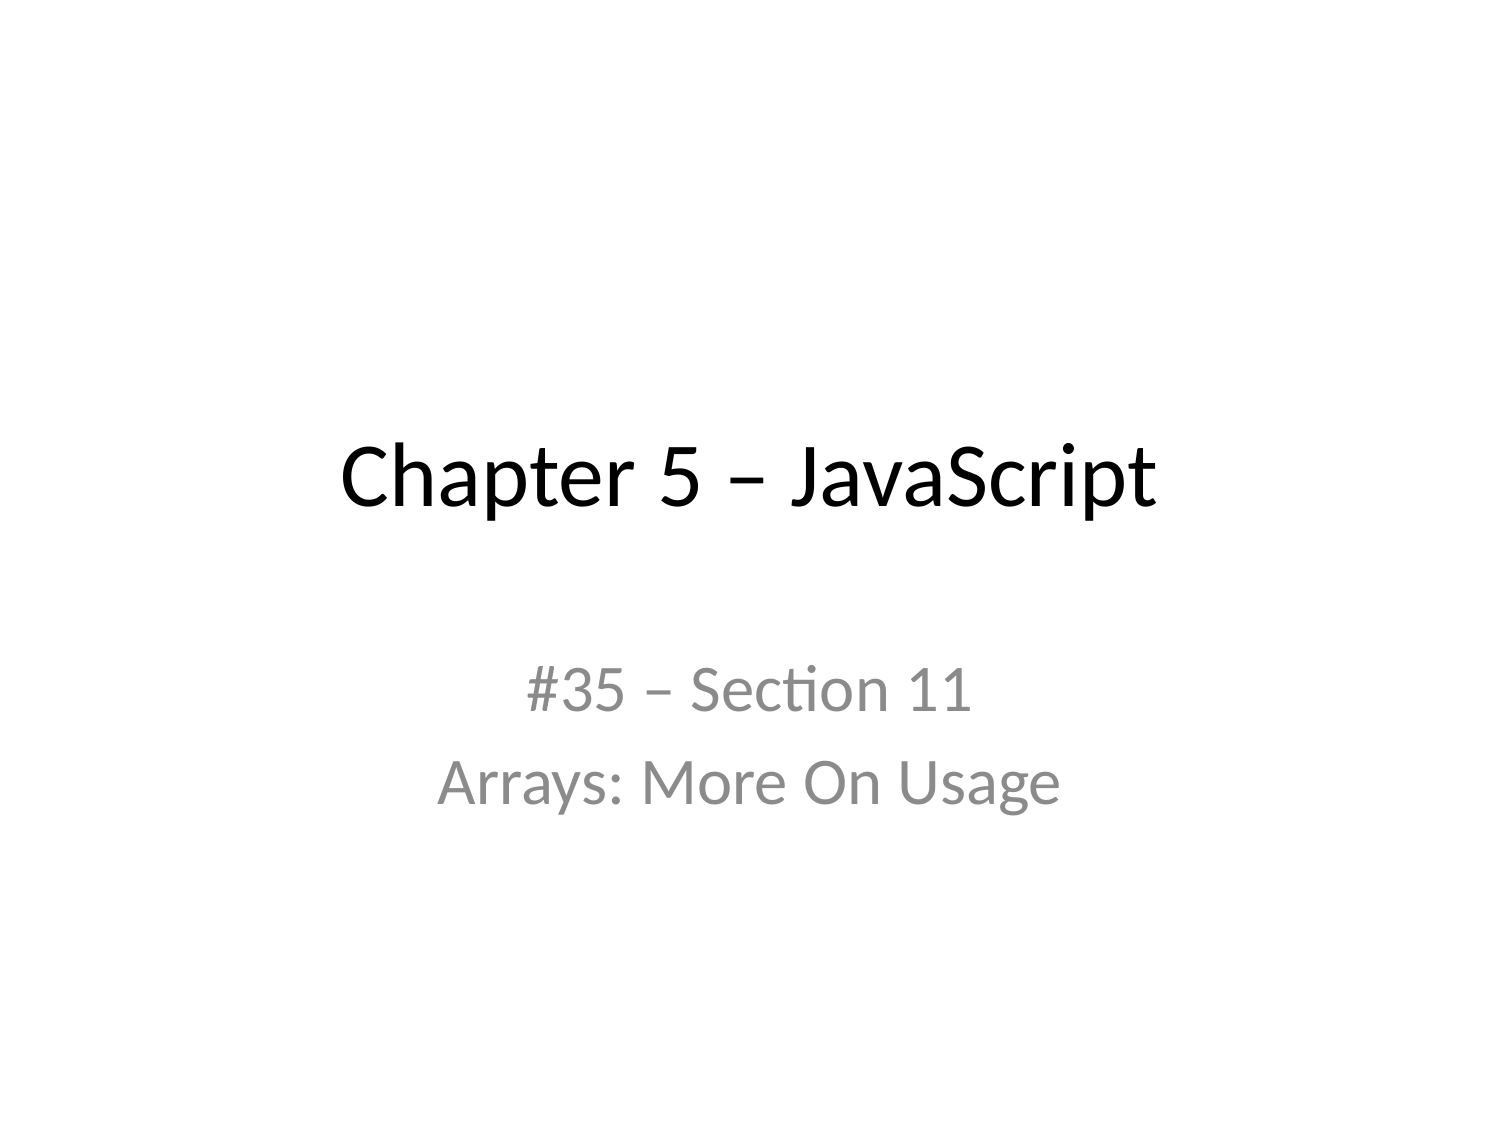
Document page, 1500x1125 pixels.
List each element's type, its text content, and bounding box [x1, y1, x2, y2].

subtitle #35 – Section 11 Arrays: More On Usage [225, 637, 1275, 925]
title Chapter 5 – JavaScript [112, 349, 1388, 591]
